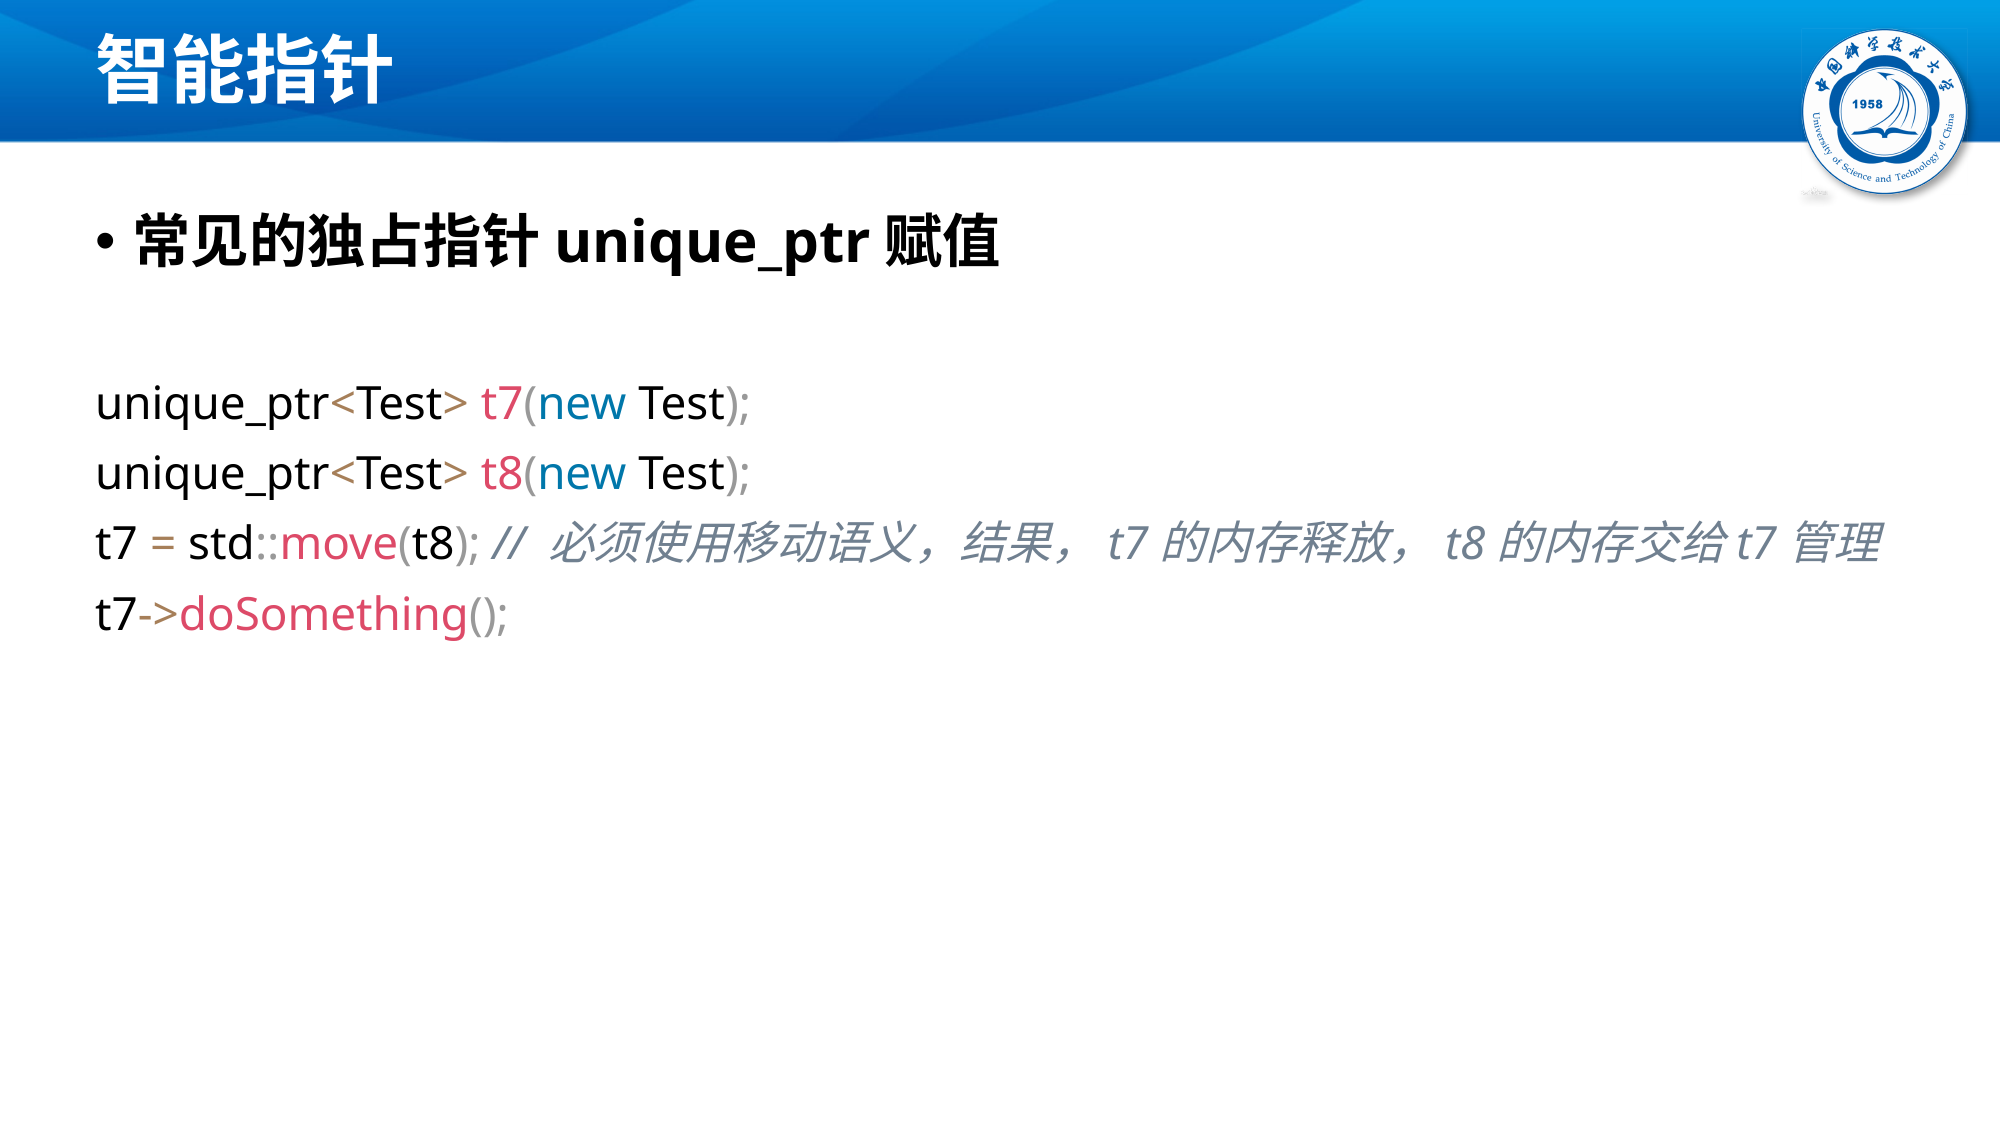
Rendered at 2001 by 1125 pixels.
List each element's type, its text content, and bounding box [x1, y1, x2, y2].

picture [0, 0, 2000, 204]
title 智能指针 [80, 22, 1619, 124]
list 常见的独占指针unique_ptr赋值 unique_ptr<Test> t7(new Test); unique_ptr<Test> t8(new Test); t7 = std::move(t8); // 必须使用移动语义，结果，t7的内存释放，t8的内存交给t7管理 t7->doSomething(); [80, 204, 2000, 1125]
